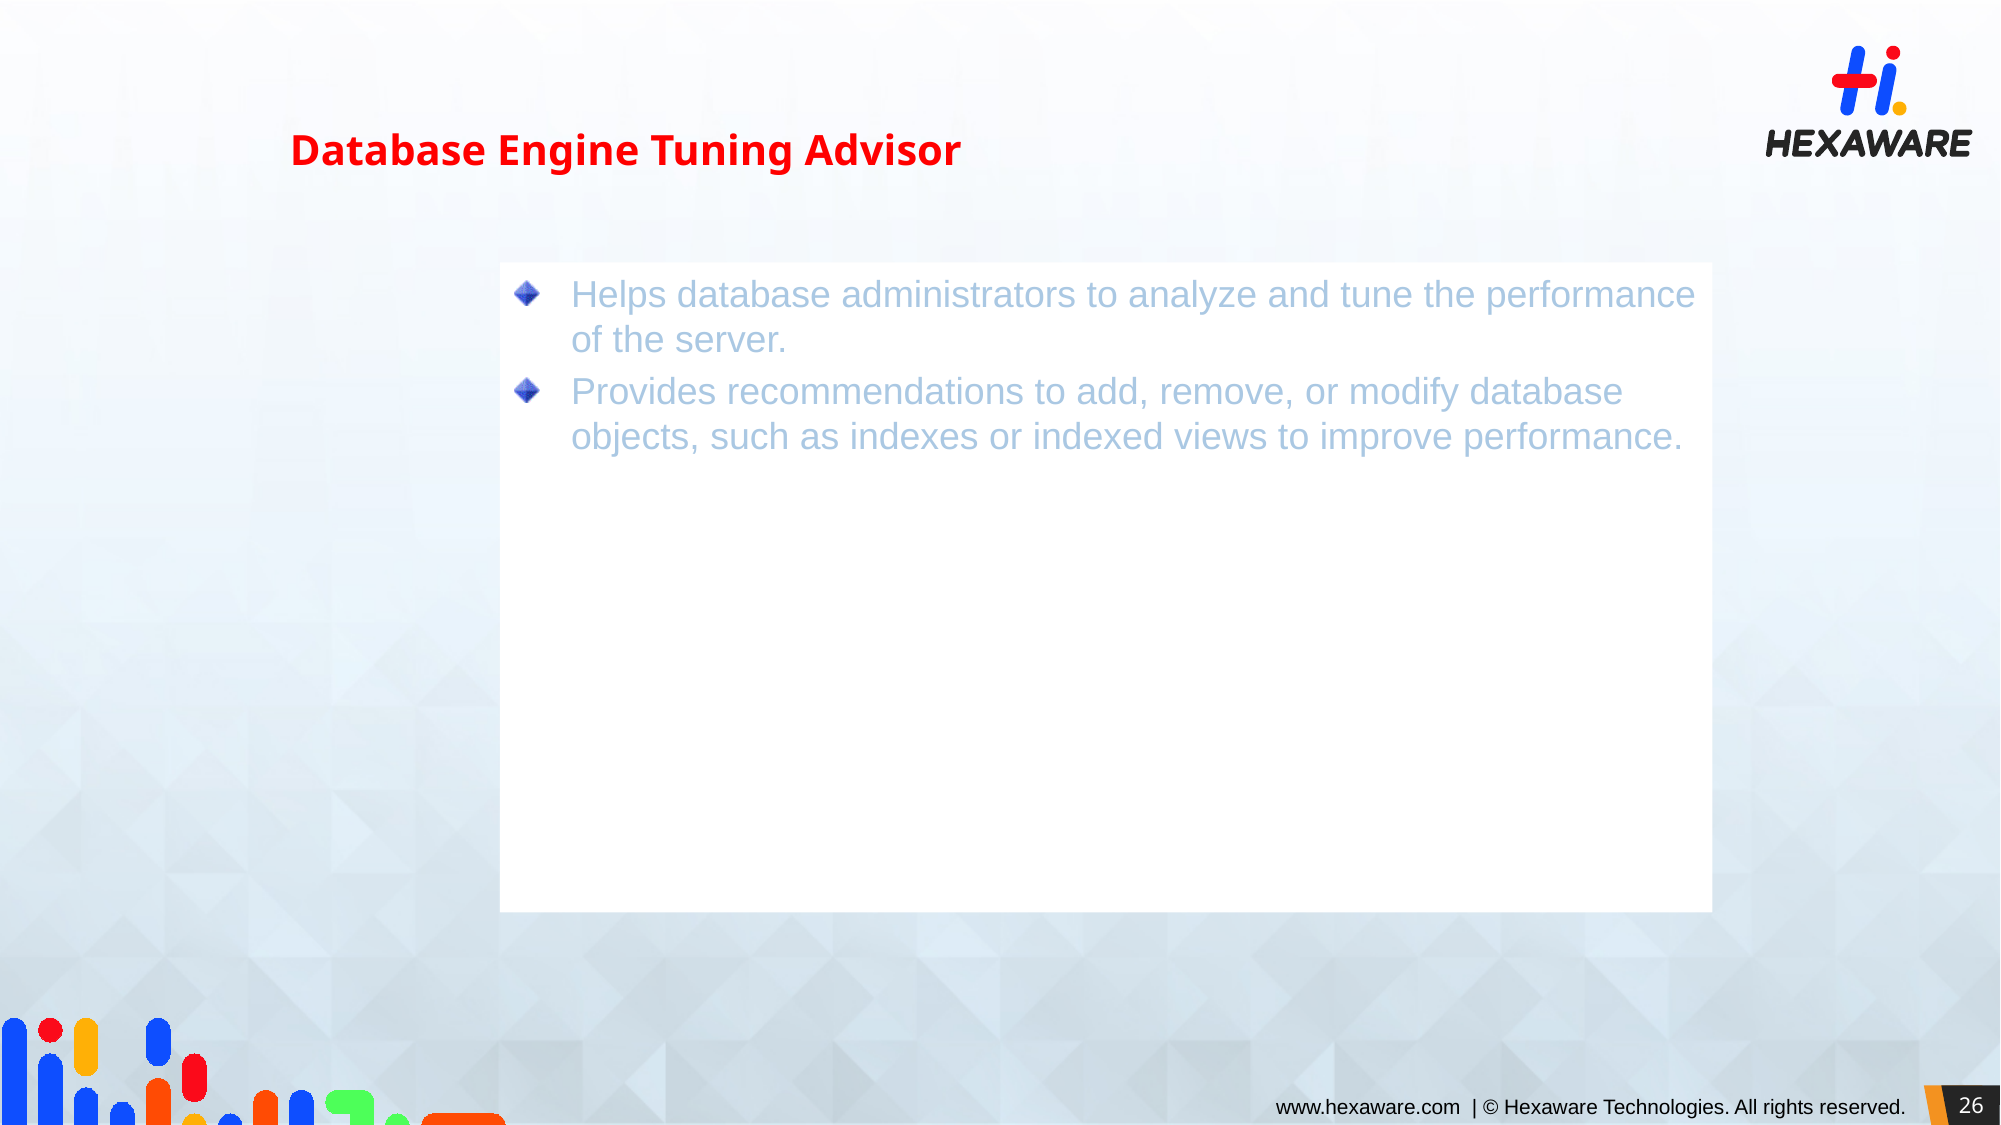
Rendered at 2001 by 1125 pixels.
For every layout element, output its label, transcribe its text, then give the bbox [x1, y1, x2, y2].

text_box Helps database administrators to analyze and tune the performance of the server. Provides recommendations to add, remove, or modify database objects, such as indexes or indexed views to improve performance. [499, 262, 1713, 913]
picture [0, 0, 2001, 1125]
text_box Database Engine Tuning Advisor [274, 116, 1713, 182]
